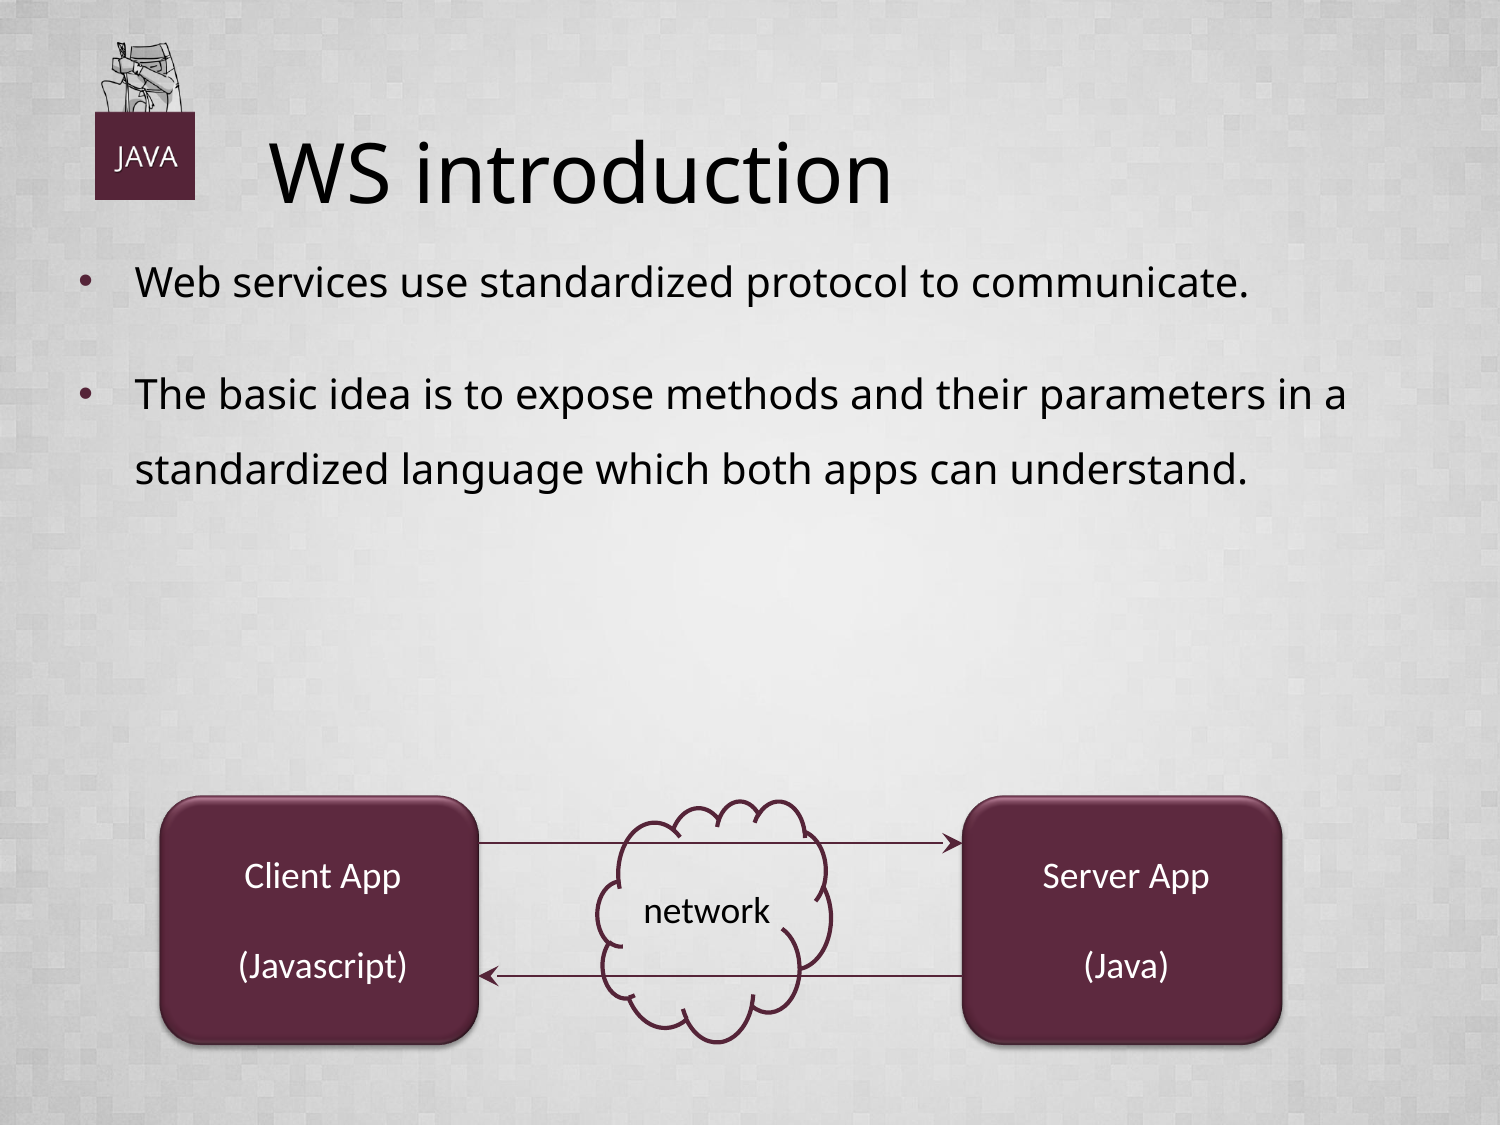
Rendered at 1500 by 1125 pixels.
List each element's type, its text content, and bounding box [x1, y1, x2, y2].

text_box [606, 984, 798, 1043]
title WS introduction [253, 75, 1500, 265]
text_box Web services use standardized protocol to communicate. The basic idea is to expose methods and their parameters in a standardized language which both apps can understand. [63, 223, 1398, 649]
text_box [149, 790, 488, 1058]
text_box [953, 790, 1292, 1058]
text_box [597, 851, 832, 975]
picture [0, 0, 1500, 1125]
text_box [626, 801, 818, 842]
